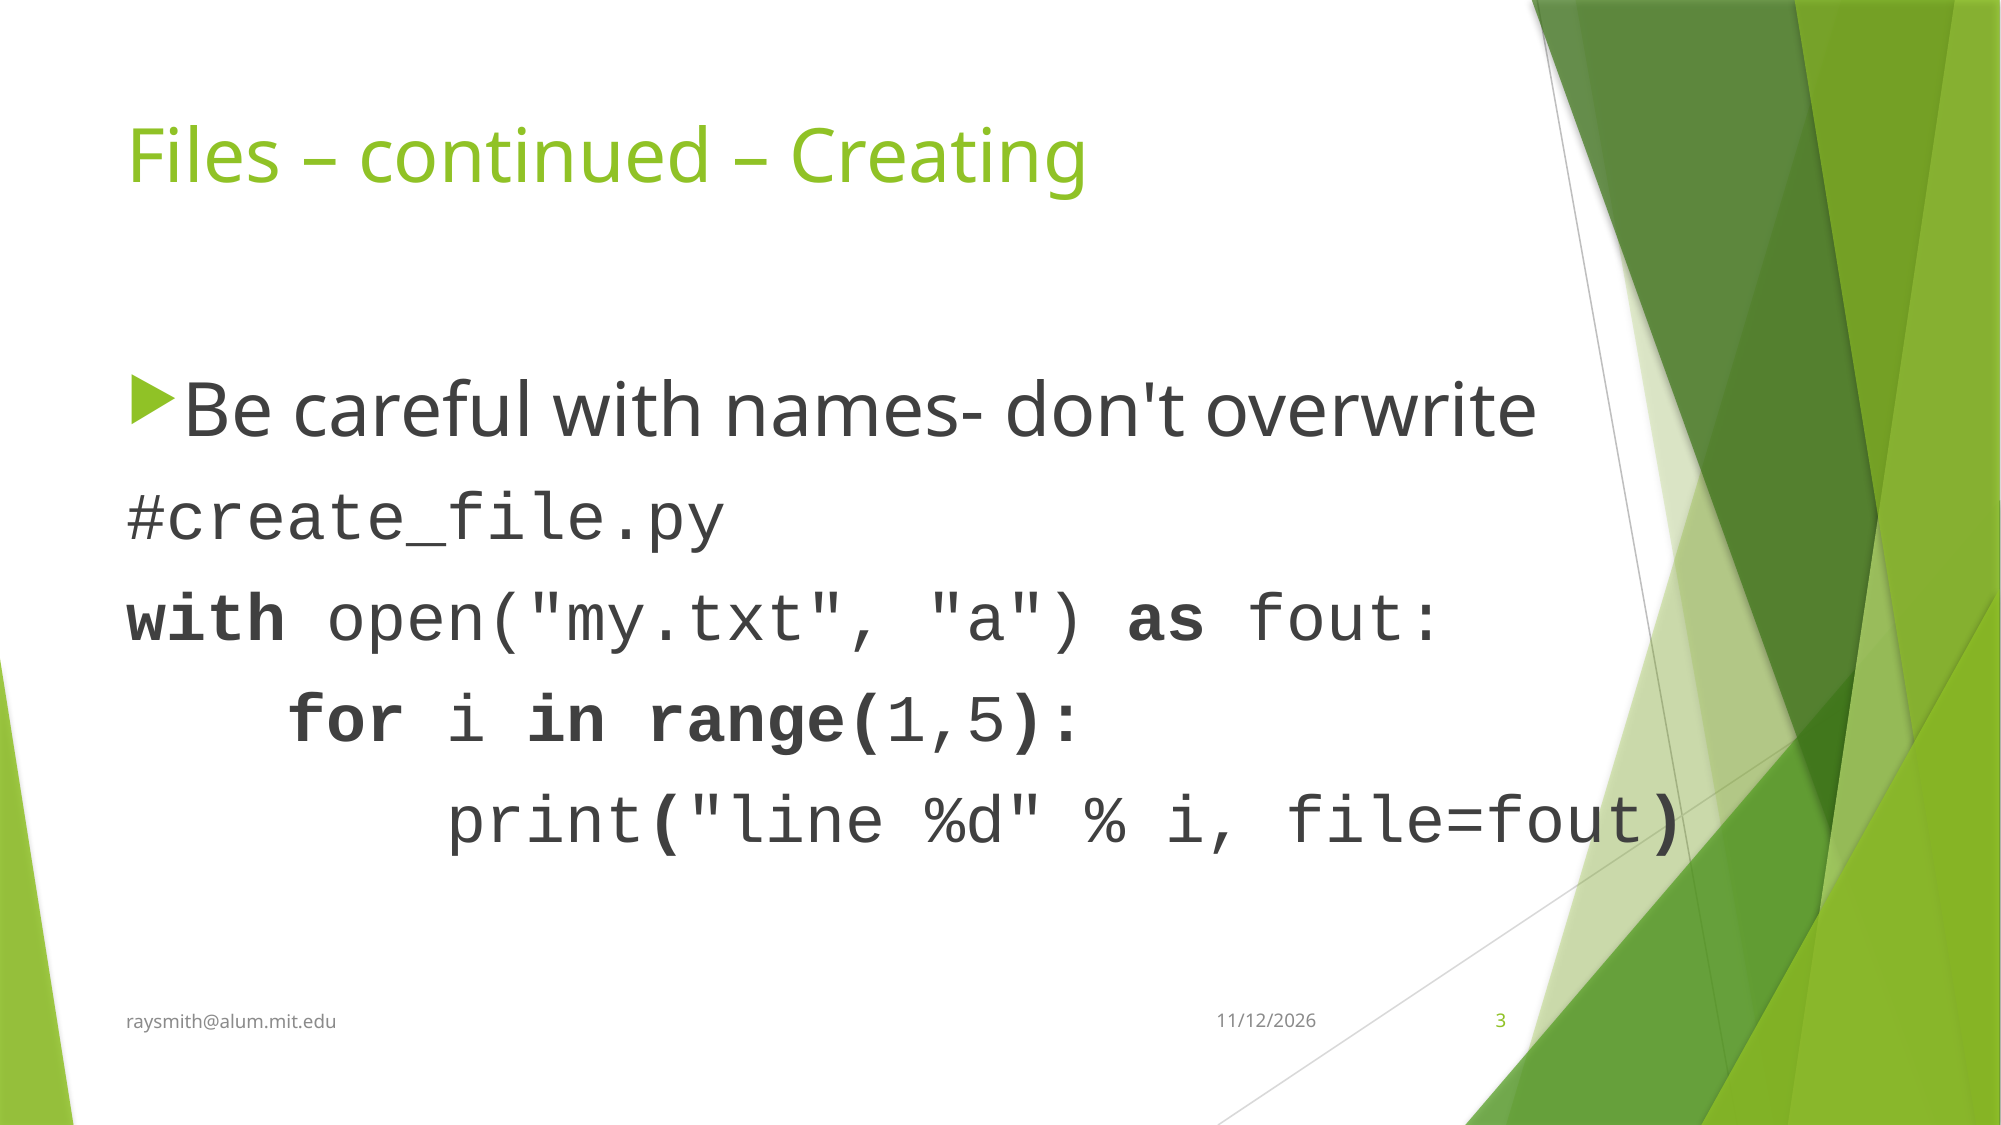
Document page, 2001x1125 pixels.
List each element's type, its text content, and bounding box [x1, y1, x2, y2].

title Files – continued – Creating [111, 99, 1522, 317]
list Be careful with names- don't overwrite #create_file.py with open("my.txt", "a") as fout: for i in range(1,5): print("line %d" % i, file=fout) [111, 354, 1722, 992]
footer raysmith@alum.mit.edu [111, 991, 1145, 1051]
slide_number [1181, 991, 1332, 1051]
slide_number 3 [1409, 991, 1522, 1051]
